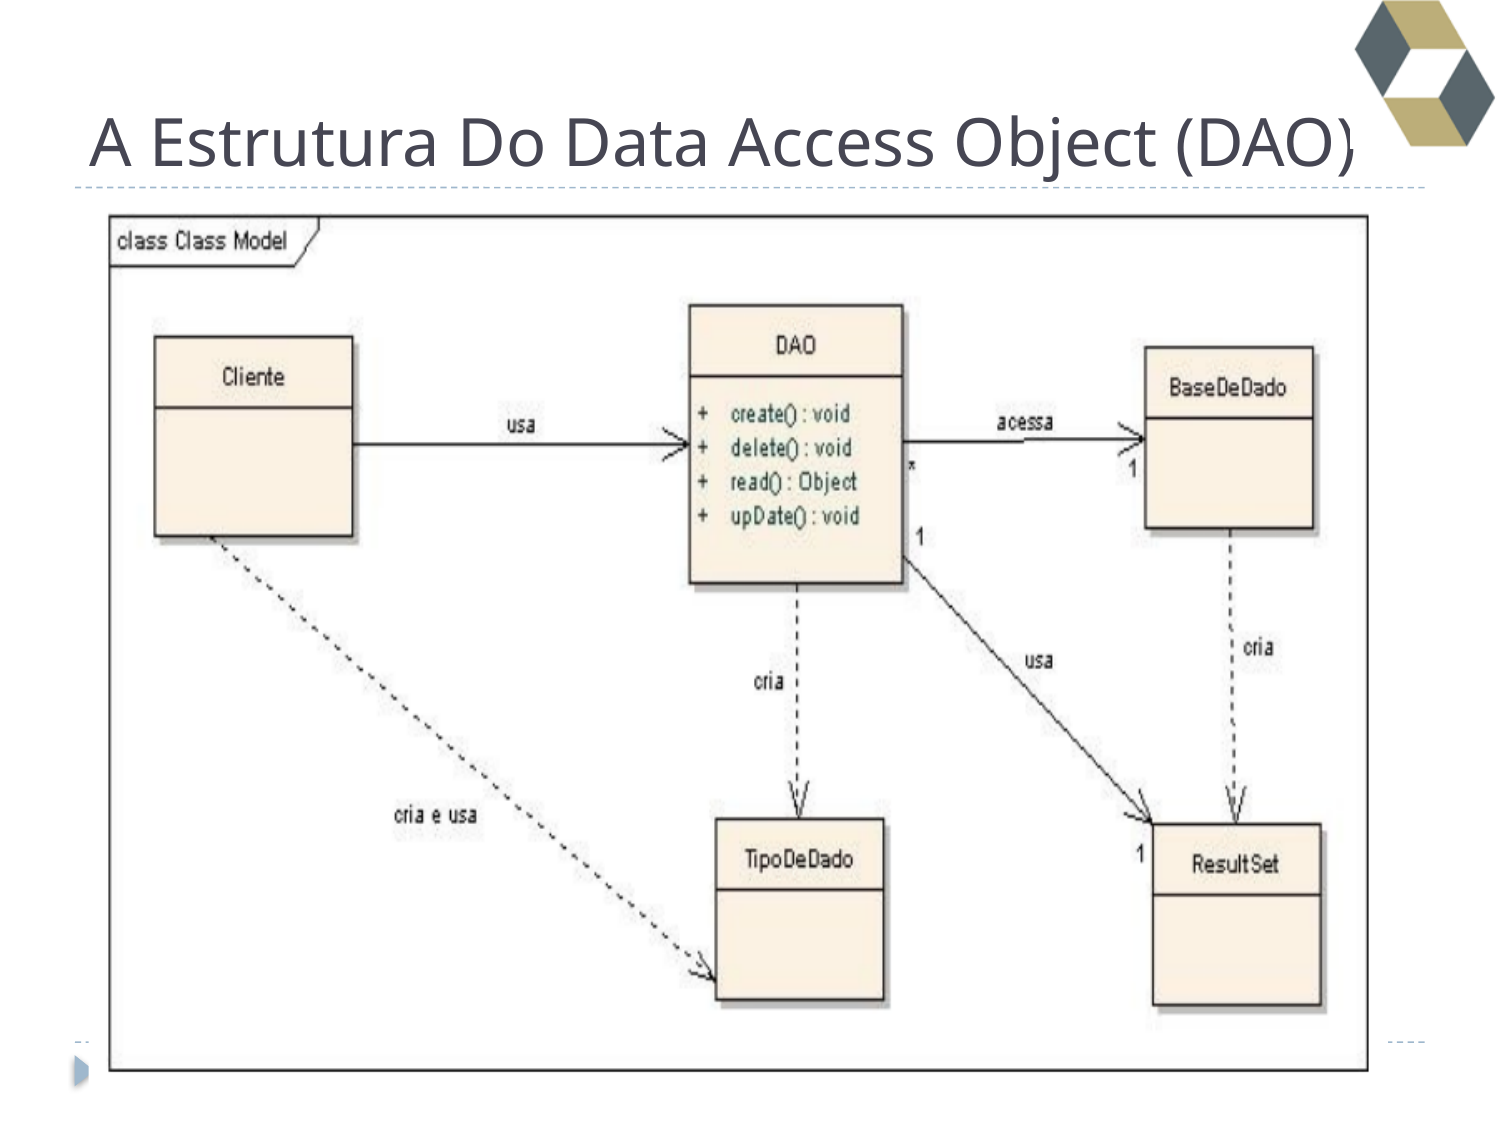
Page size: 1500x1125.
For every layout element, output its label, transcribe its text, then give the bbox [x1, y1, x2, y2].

title A Estrutura Do Data Access Object (DAO) [75, 24, 1425, 188]
picture [88, 207, 1389, 1090]
picture [1350, 0, 1500, 150]
